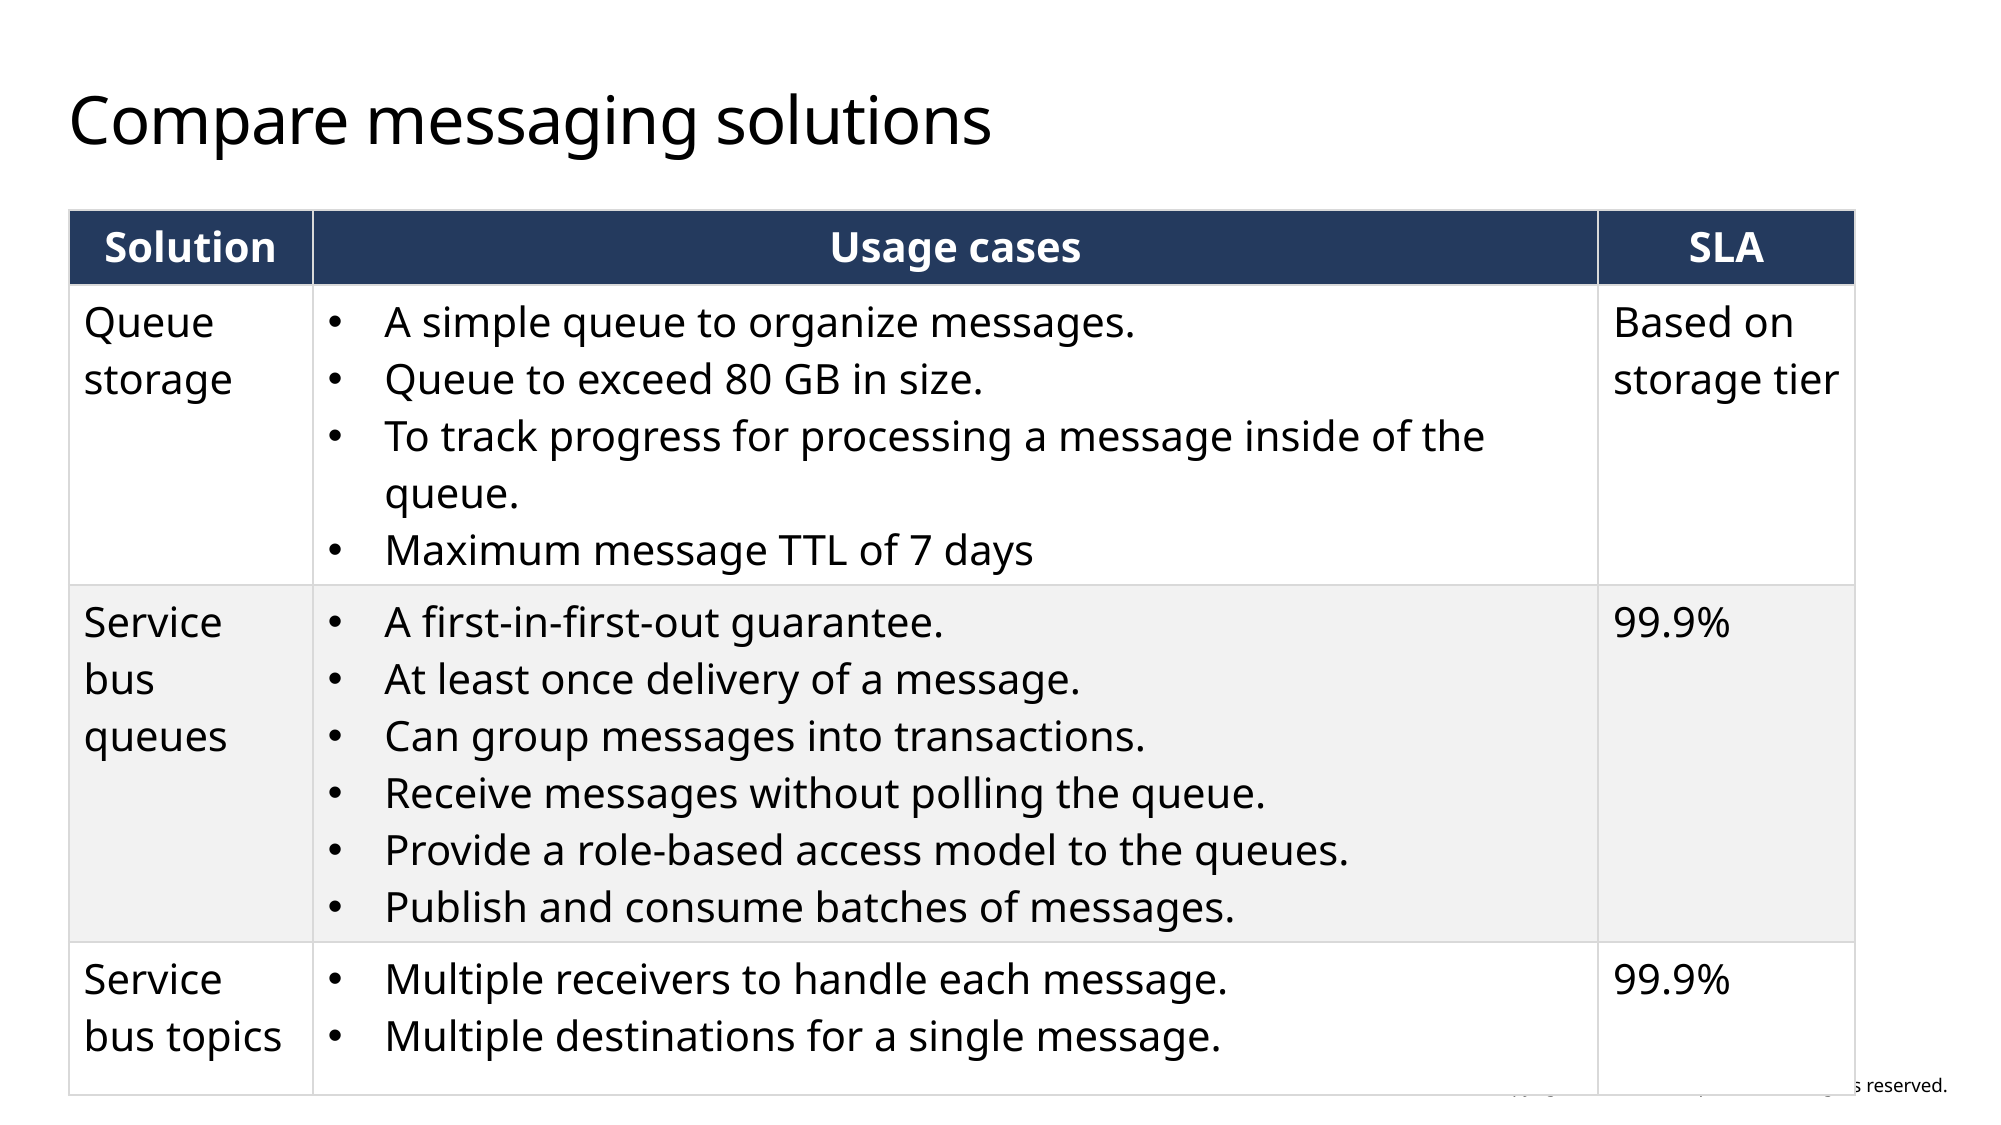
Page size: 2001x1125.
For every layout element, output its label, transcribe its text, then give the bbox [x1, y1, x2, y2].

table_cell A first-in-first-out guarantee. At least once delivery of a message. Can group messages into transactions. Receive messages without polling the queue. Provide a role-based access model to the queues. Publish and consume batches of messages. [314, 586, 1597, 941]
table_cell A simple queue to organize messages. Queue to exceed 80 GB in size. To track progress for processing a message inside of the queue. Maximum message TTL of 7 days [314, 286, 1597, 584]
table_cell Service bus topics [70, 943, 312, 1094]
table_header Solution [70, 211, 312, 284]
table_header Usage cases [314, 211, 1597, 284]
table_cell 99.9% [1599, 586, 1854, 941]
title Compare messaging solutions [68, 72, 1930, 184]
table_cell Multiple receivers to handle each message. Multiple destinations for a single message. [314, 943, 1597, 1094]
table_cell 99.9% [1599, 943, 1854, 1094]
table_cell Queue storage [70, 286, 312, 584]
table_cell Based on storage tier [1599, 286, 1854, 584]
table_cell Service bus queues [70, 586, 312, 941]
table_header SLA [1599, 211, 1854, 284]
